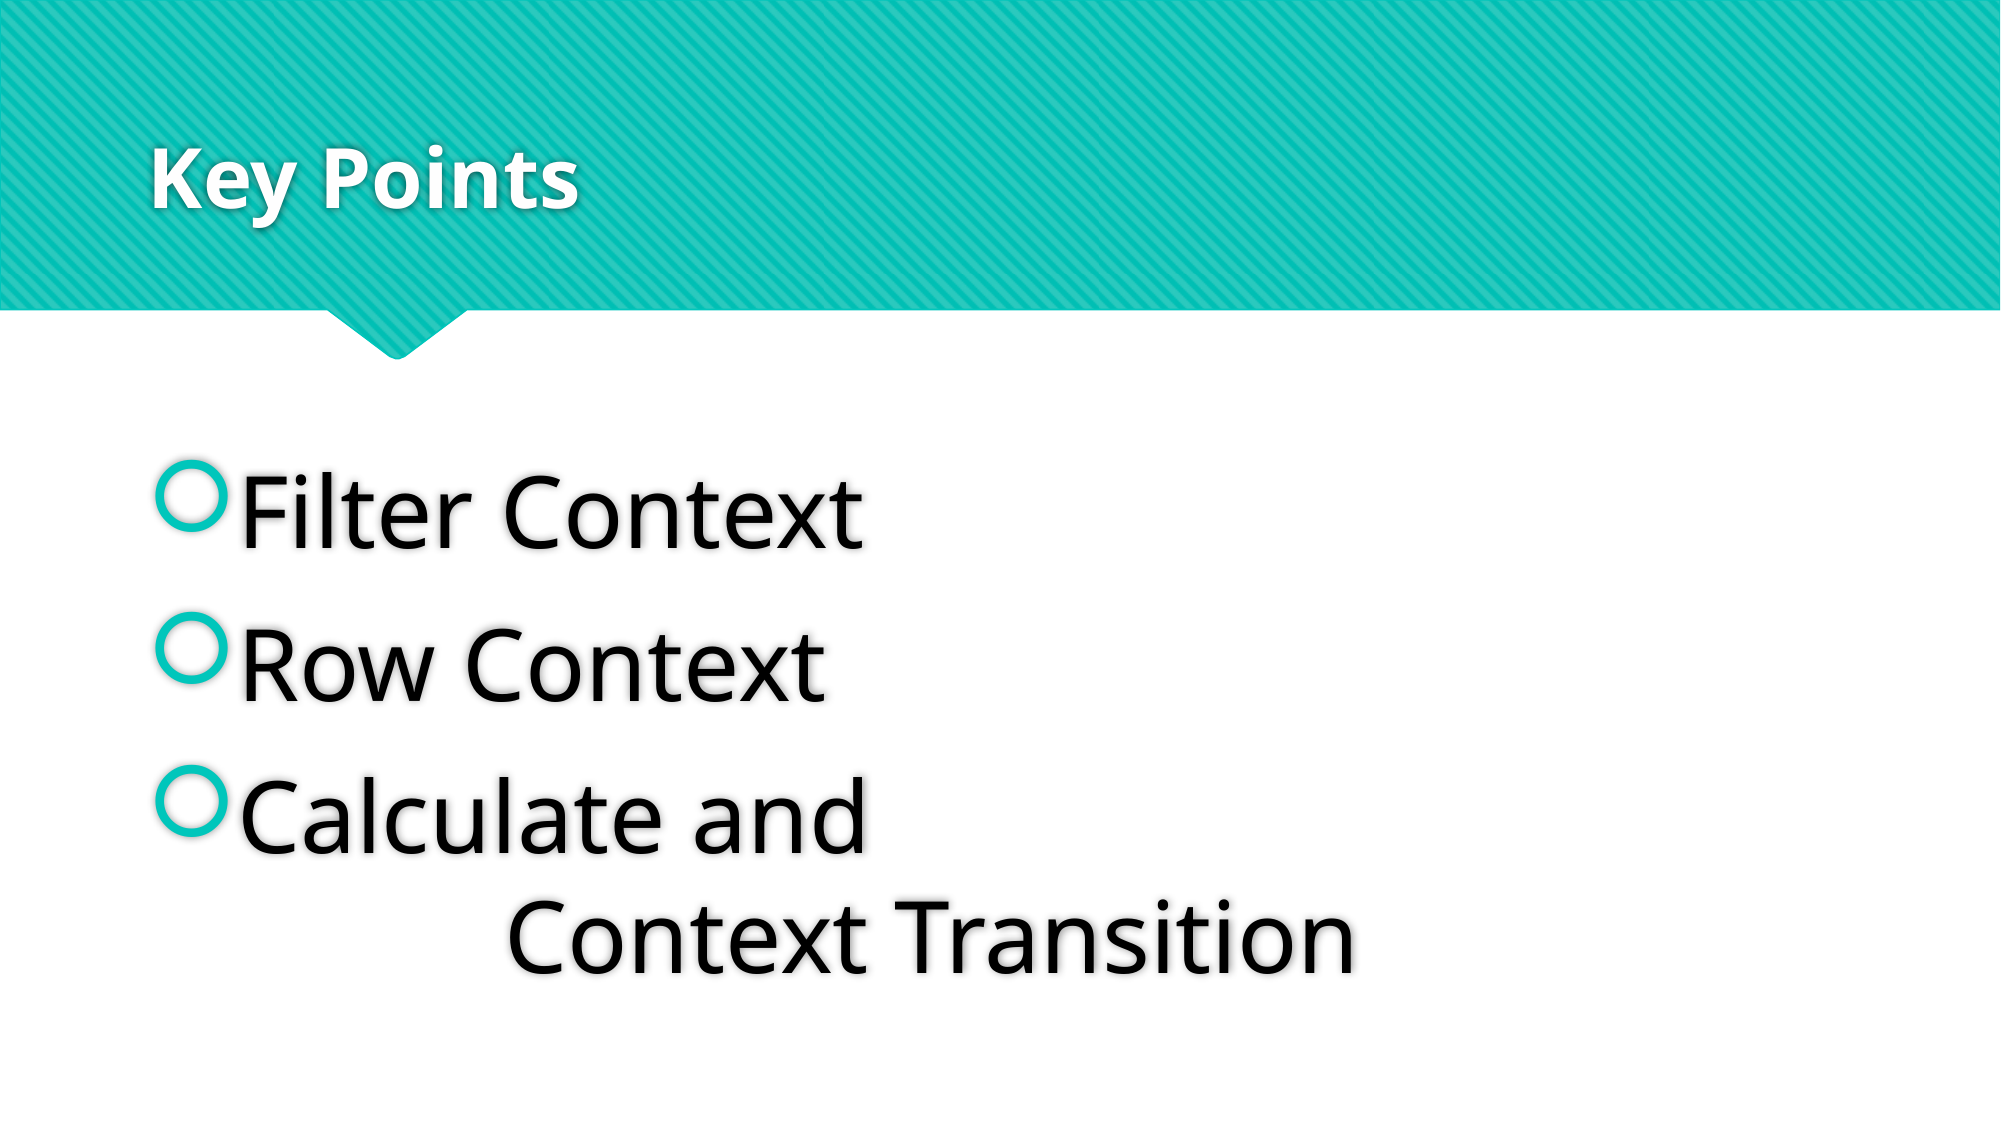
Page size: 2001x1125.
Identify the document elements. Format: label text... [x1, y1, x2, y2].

list Filter Context Row Context Calculate and Context Transition [132, 422, 1865, 1020]
title Key Points [132, 73, 1868, 233]
